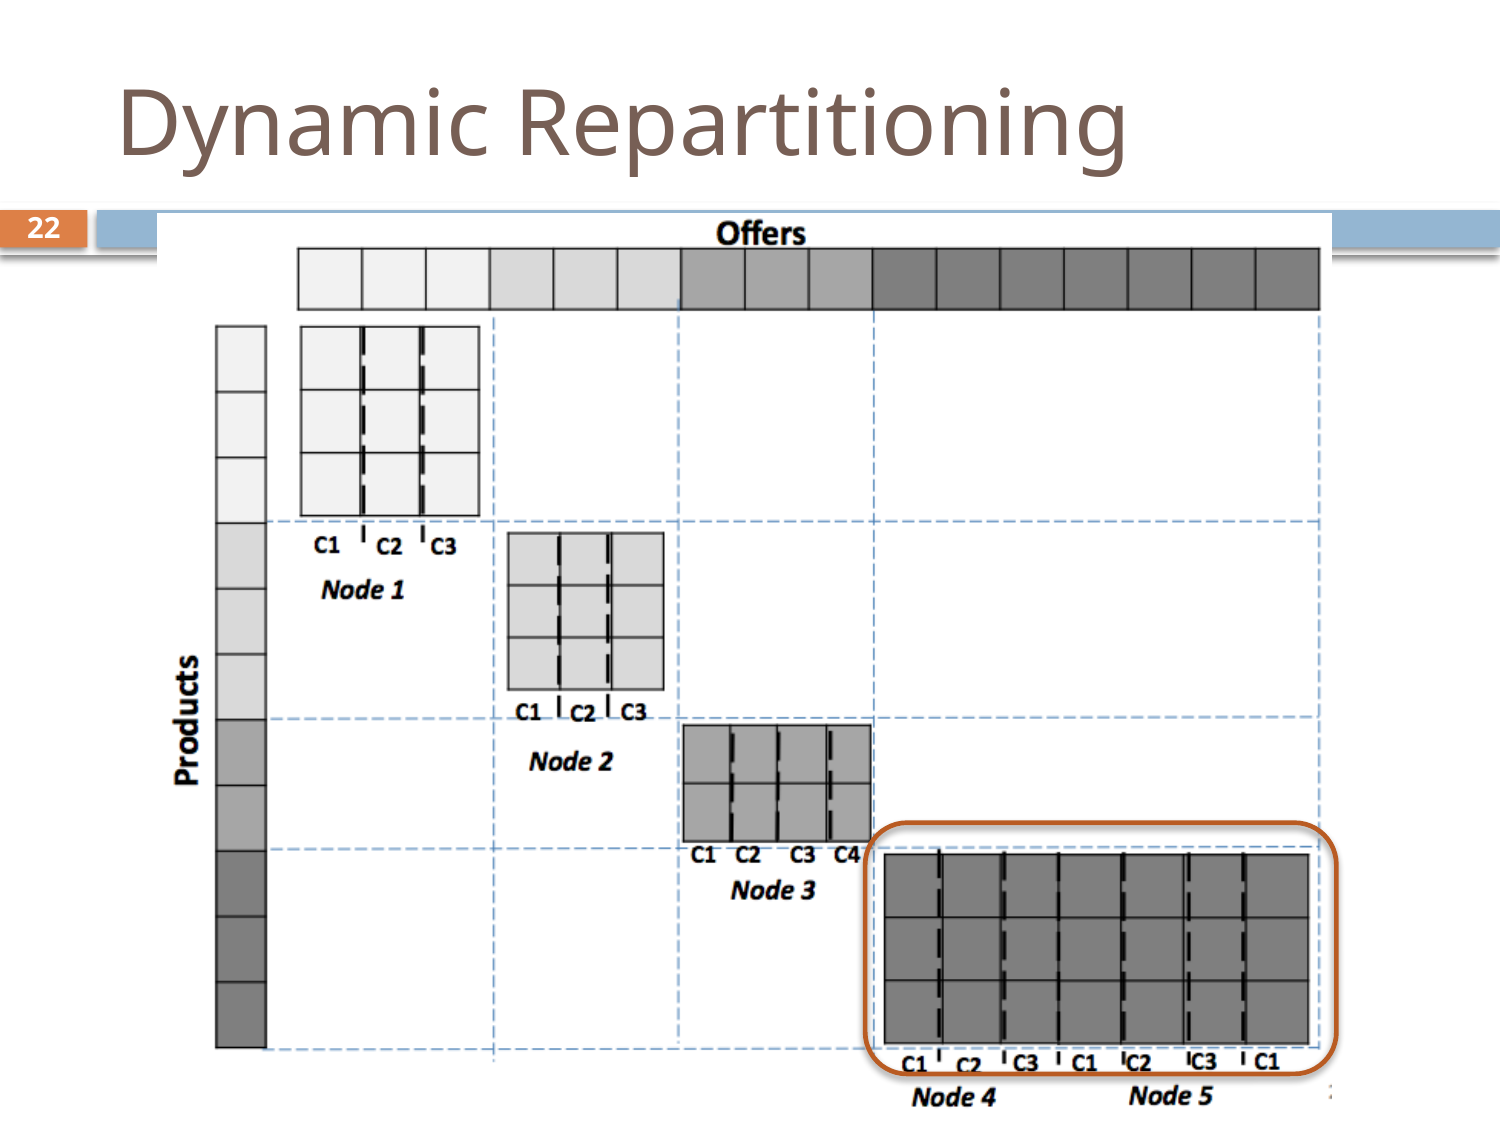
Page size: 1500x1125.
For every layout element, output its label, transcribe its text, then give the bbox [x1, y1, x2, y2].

picture [157, 212, 1332, 1116]
slide_number 22 [0, 208, 88, 249]
title Dynamic Repartitioning [100, 37, 1438, 200]
